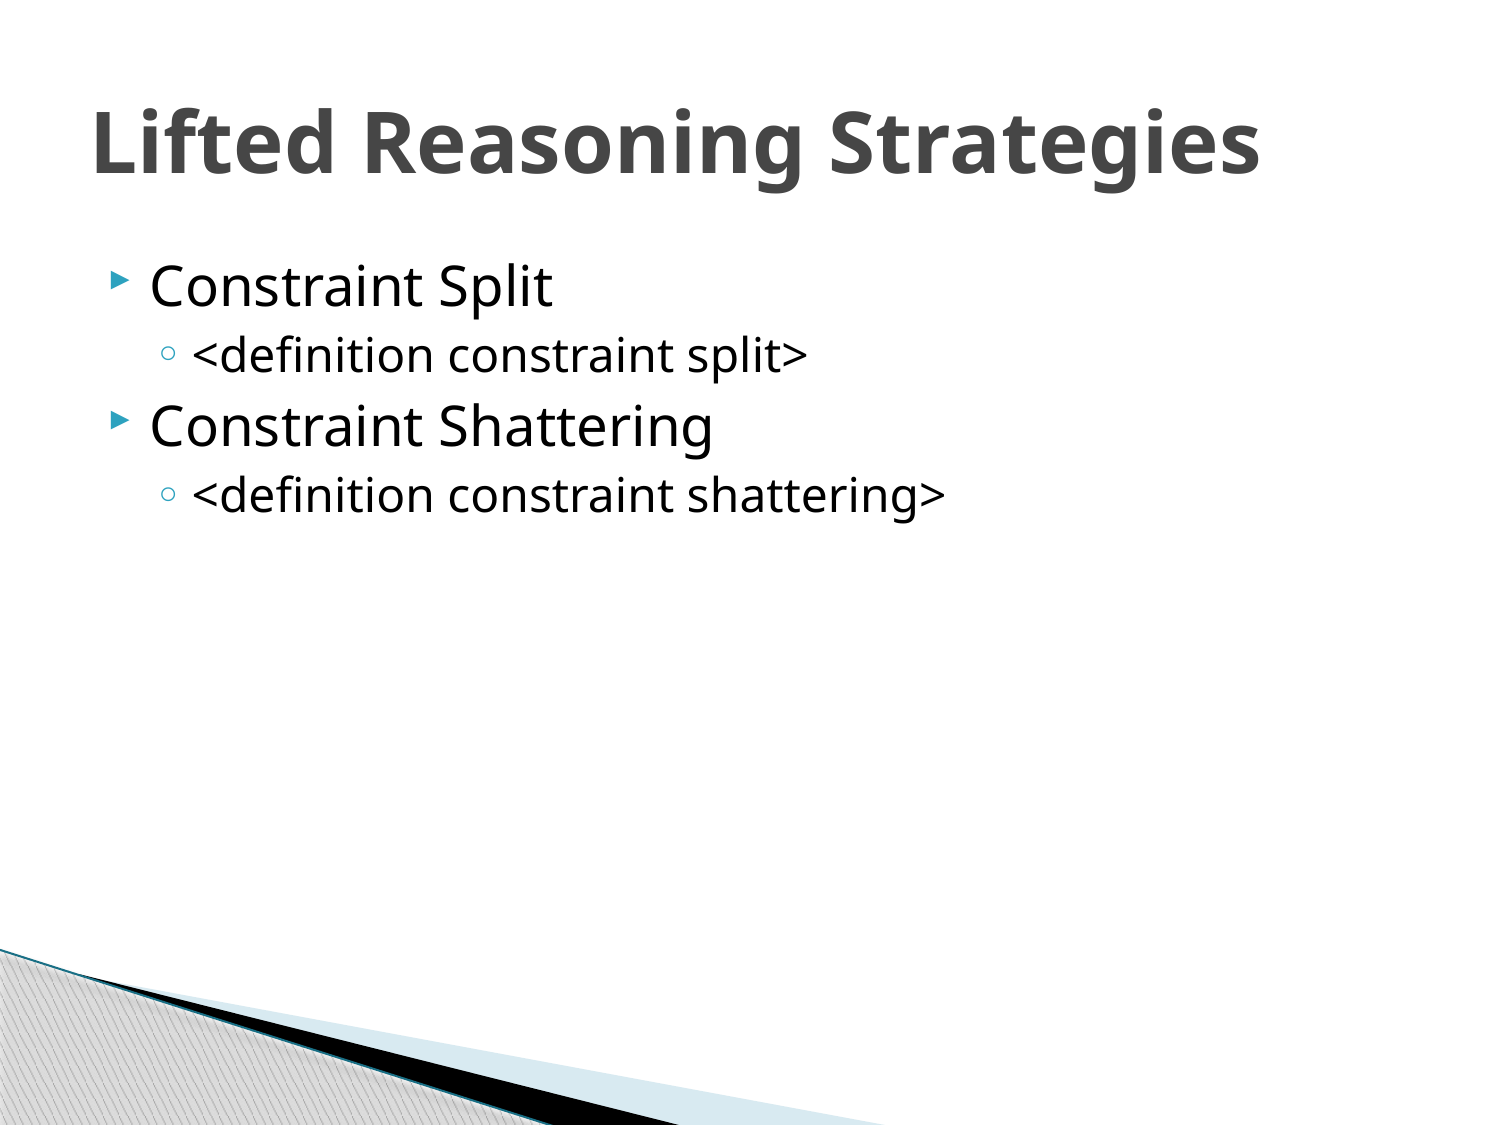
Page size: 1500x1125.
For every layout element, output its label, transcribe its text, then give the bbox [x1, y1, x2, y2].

list Constraint Split <definition constraint split> Constraint Shattering <definition constraint shattering> [75, 243, 1425, 986]
title Lifted Reasoning Strategies [75, 45, 1425, 233]
